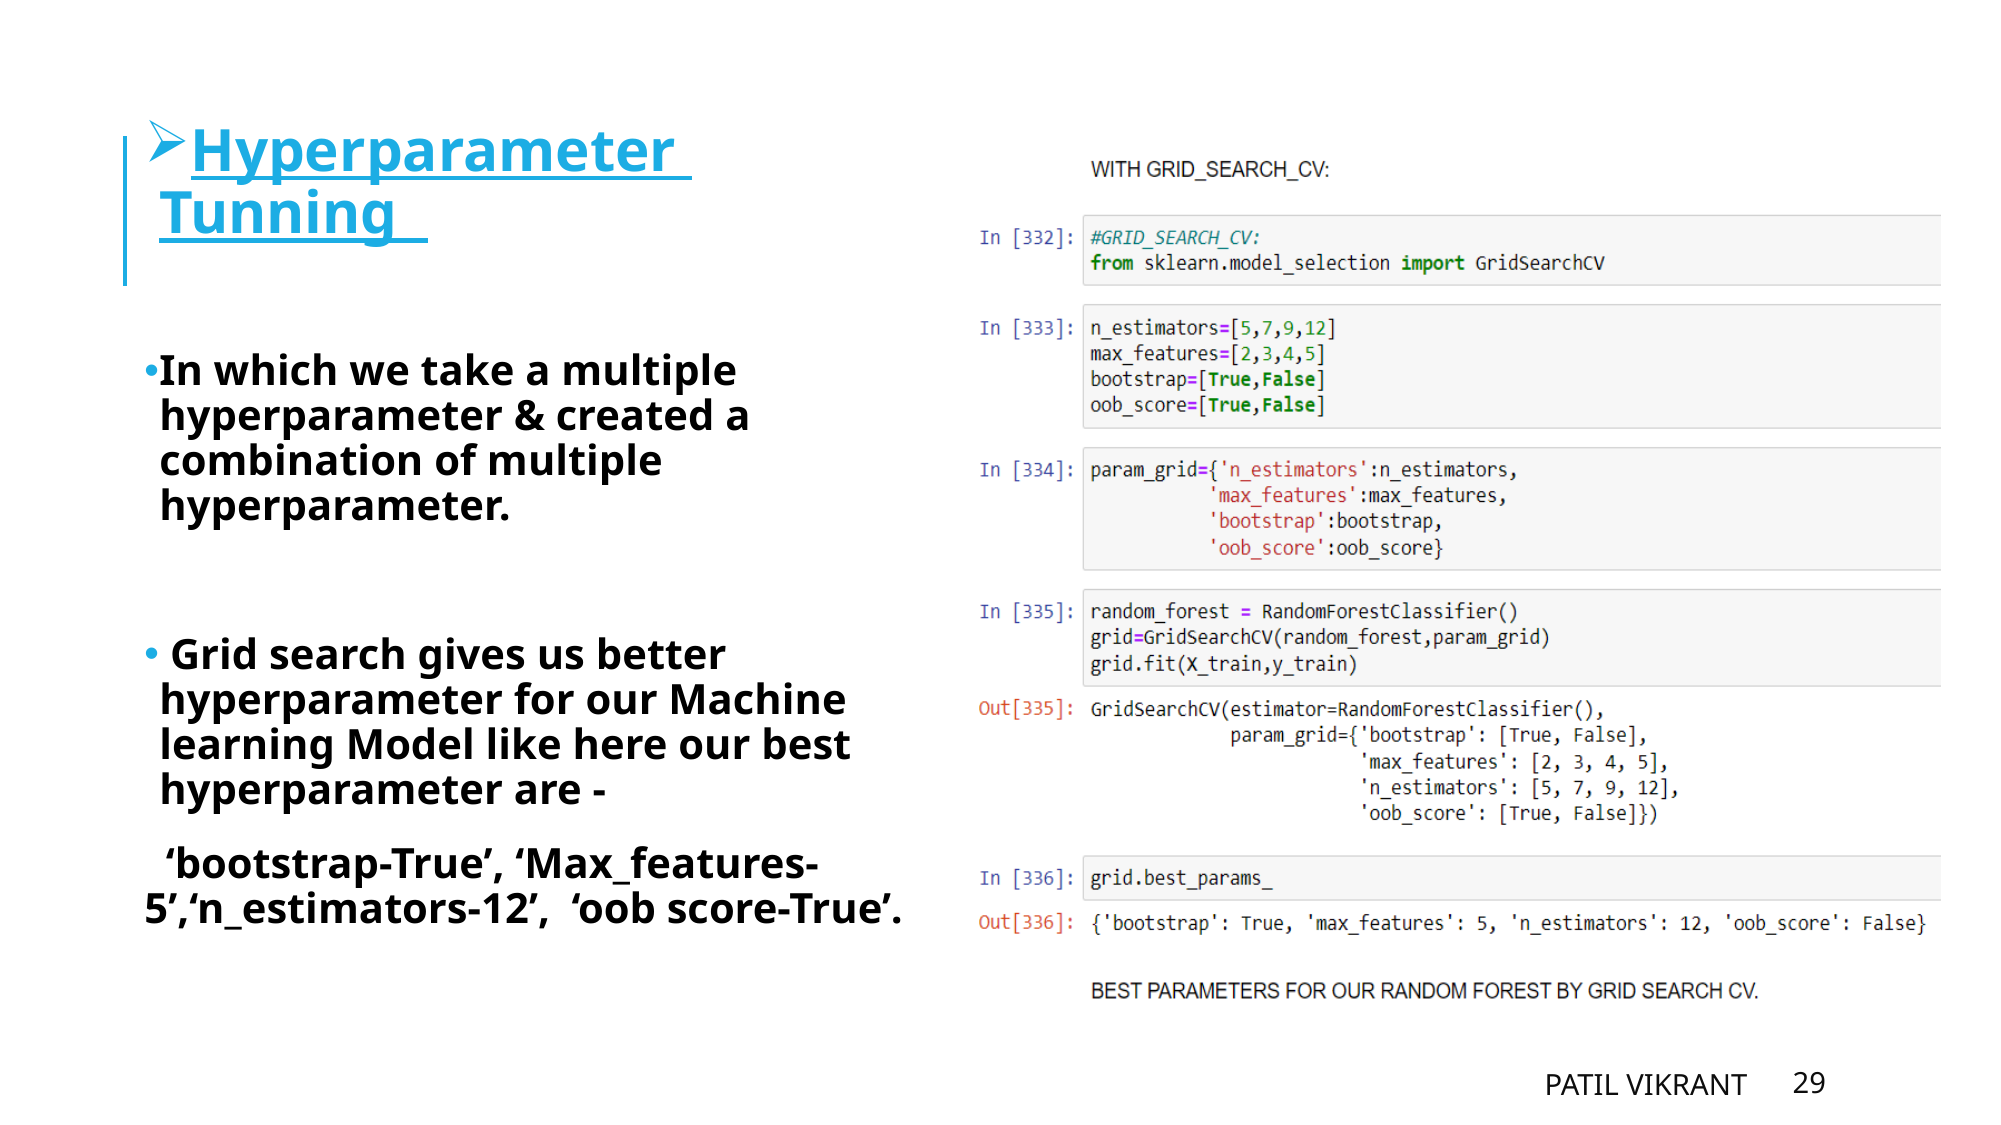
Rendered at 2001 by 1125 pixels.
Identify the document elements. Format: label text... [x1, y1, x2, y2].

slide_number 29 [1777, 1061, 1938, 1107]
footer Patil Vikrant [794, 1061, 1763, 1107]
picture [957, 143, 1941, 1012]
list Hyperparameter Tunning In which we take a multiple hyperparameter & created a combination of multiple hyperparameter. Grid search gives us better hyperparameter for our Machine learning Model like here our best hyperparameter are - ‘bootstrap-True’, ‘Max_features-5’,‘n_estimators-12’, ‘oob score-True’. [136, 113, 945, 964]
